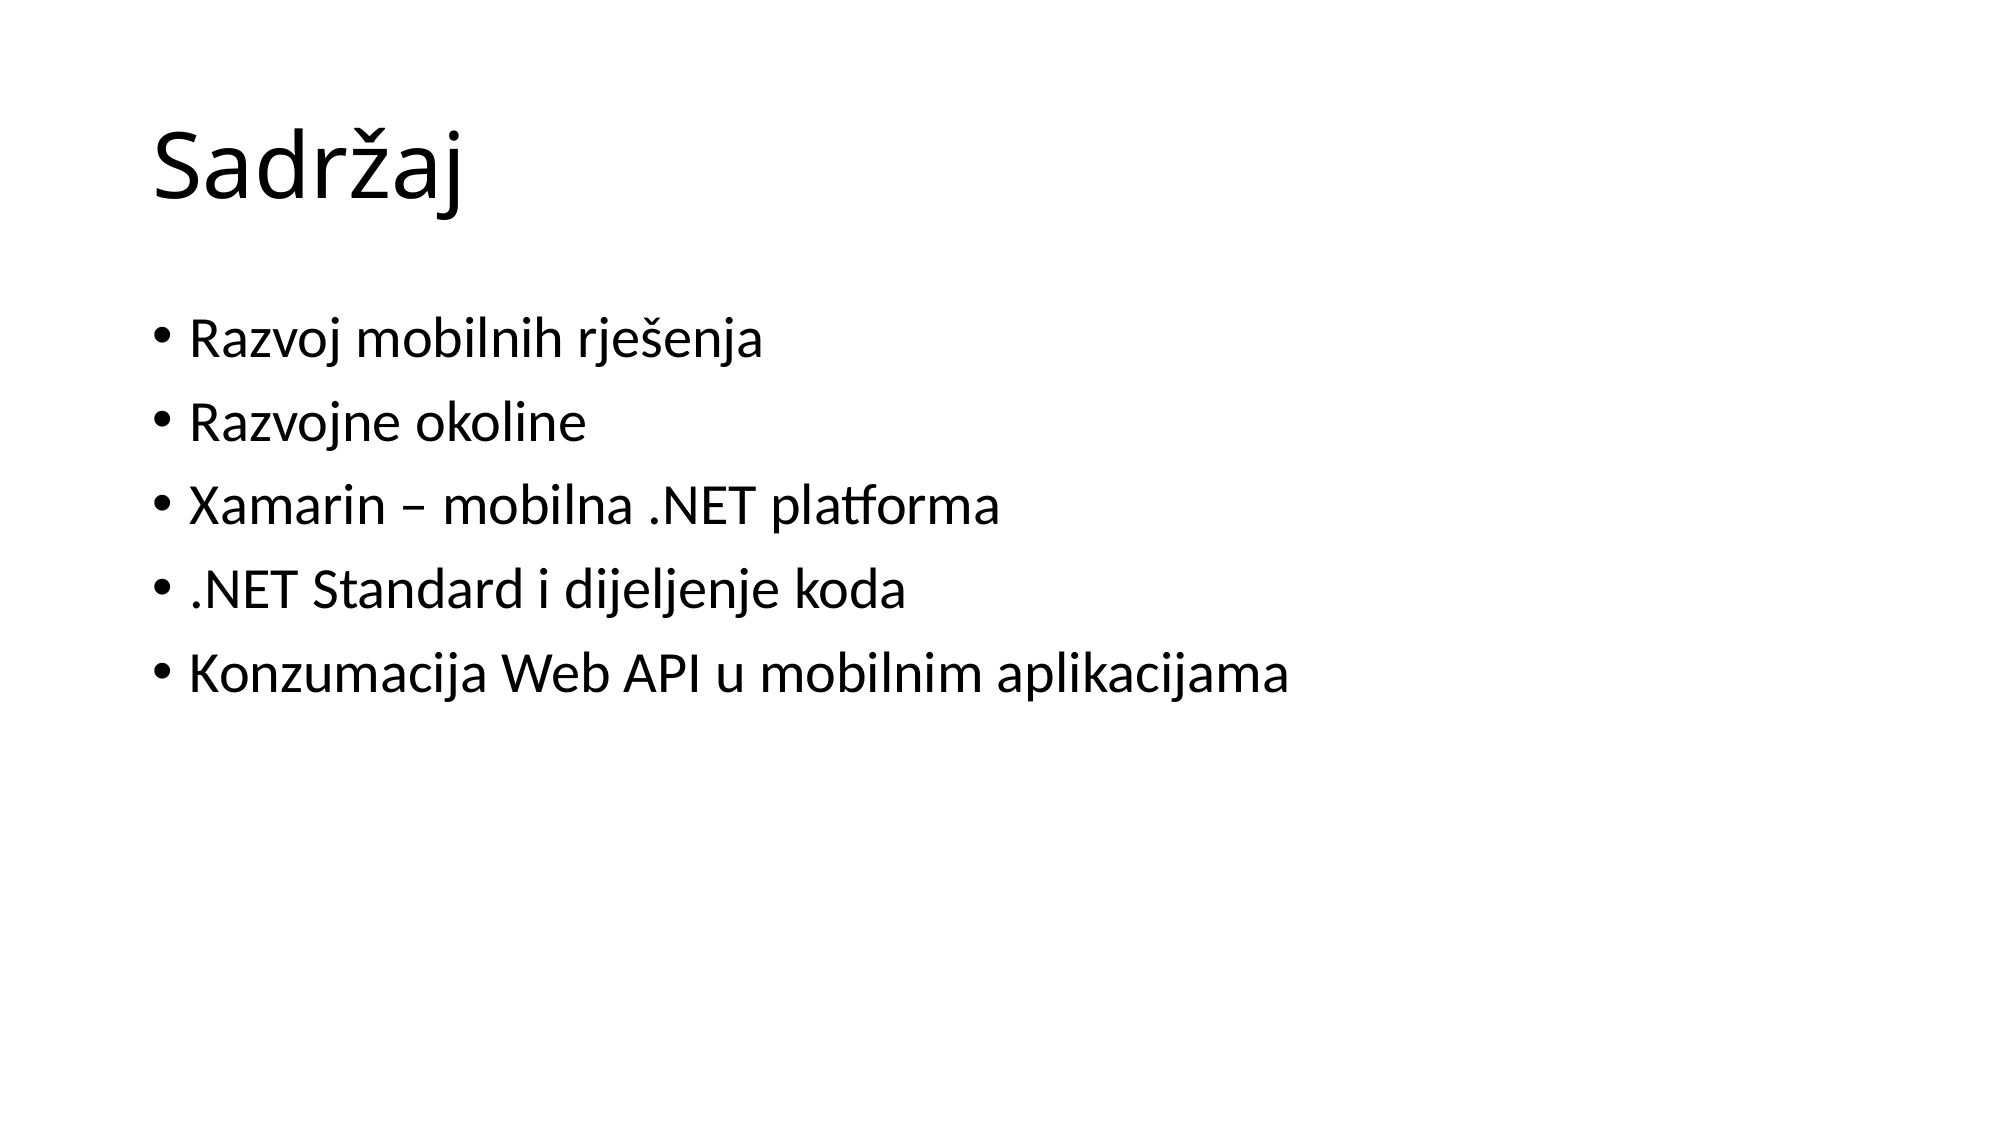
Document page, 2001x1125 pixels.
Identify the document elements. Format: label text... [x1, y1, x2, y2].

title Sadržaj [137, 59, 1863, 278]
list Razvoj mobilnih rješenja Razvojne okoline Xamarin – mobilna .NET platforma .NET Standard i dijeljenje koda Konzumacija Web API u mobilnim aplikacijama [137, 299, 1863, 1014]
